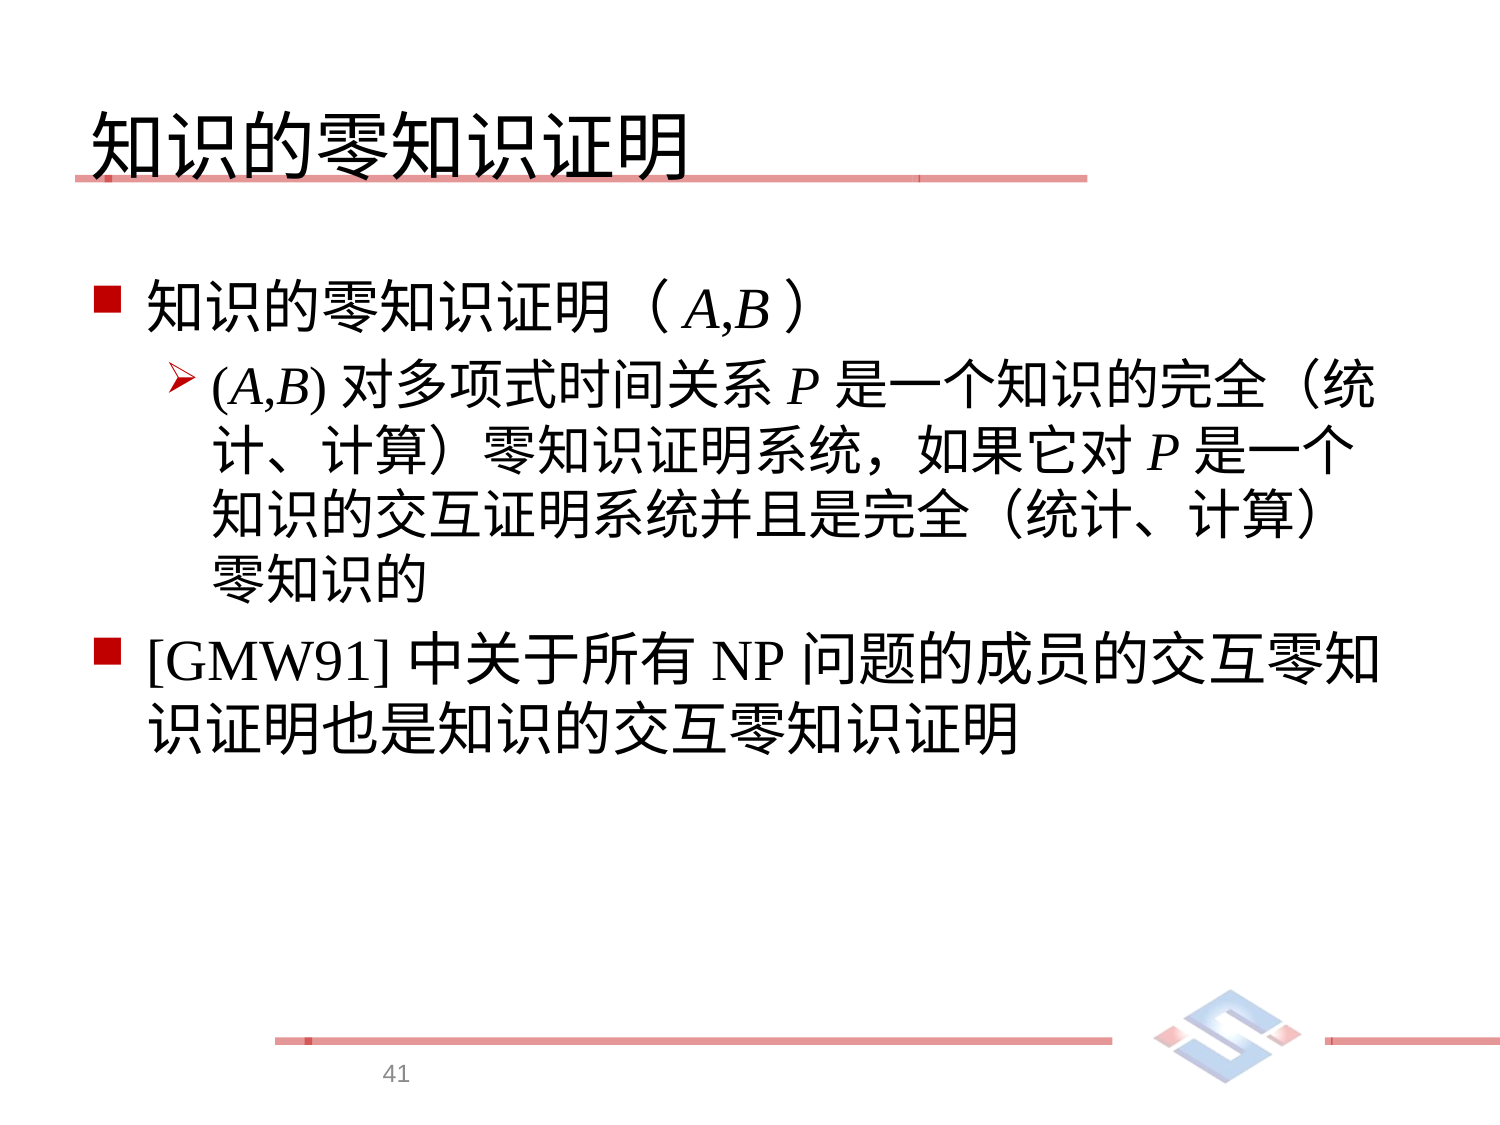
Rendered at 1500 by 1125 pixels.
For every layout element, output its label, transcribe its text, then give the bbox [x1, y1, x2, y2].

list 知识的零知识证明（A,B） (A,B)对多项式时间关系P是一个知识的完全（统计、计算）零知识证明系统，如果它对P是一个知识的交互证明系统并且是完全（统计、计算）零知识的 [GMW91]中关于所有NP问题的成员的交互零知识证明也是知识的交互零知识证明 [75, 262, 1412, 1010]
title 知识的零知识证明 [75, 134, 1425, 235]
